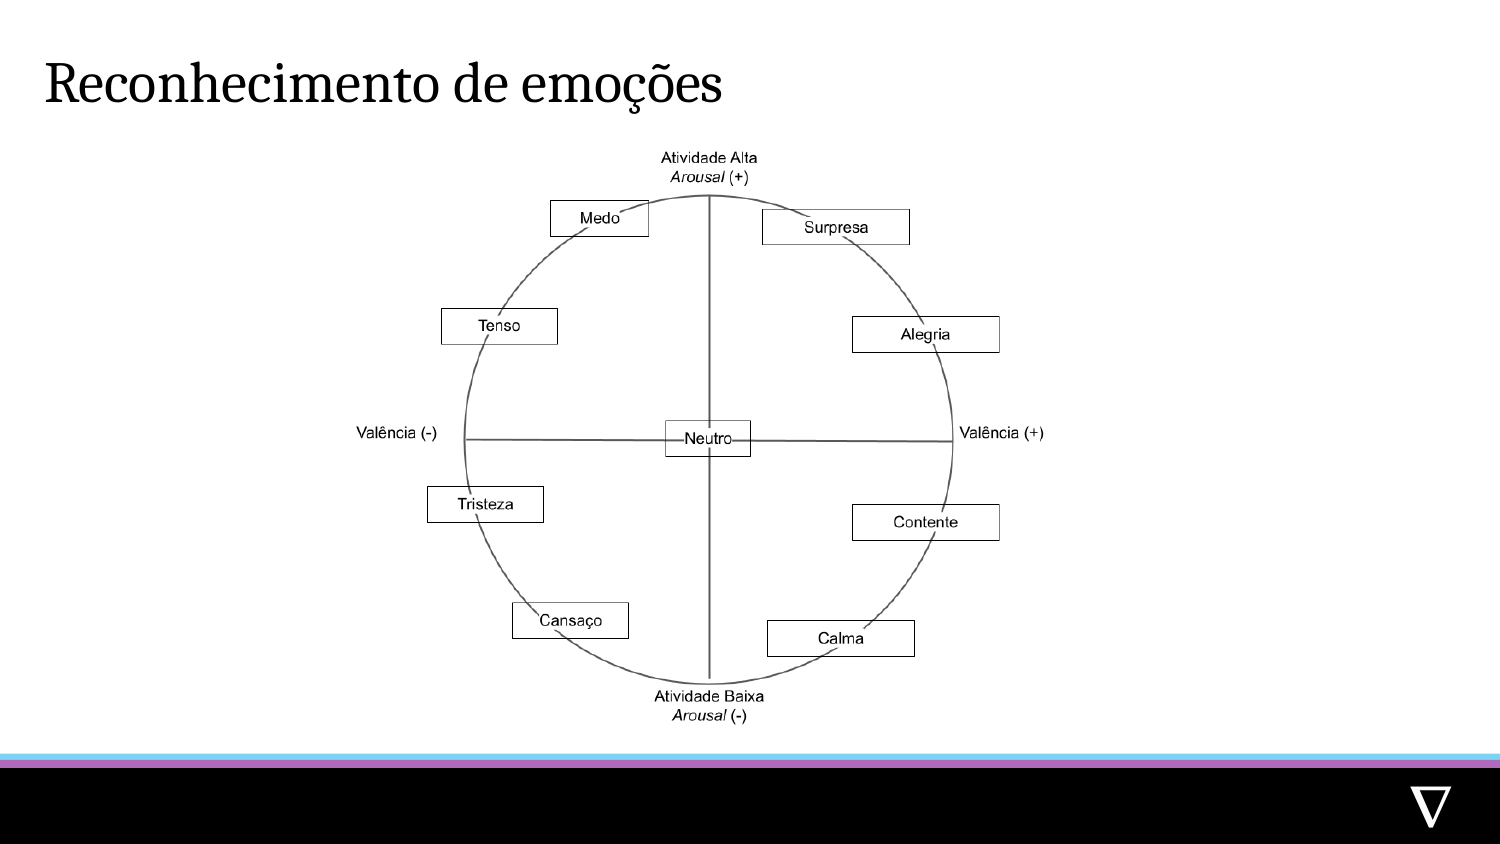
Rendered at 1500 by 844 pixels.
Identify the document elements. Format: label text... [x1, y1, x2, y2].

picture [1405, 781, 1455, 831]
title Reconhecimento de emoções [29, 28, 1427, 123]
picture [297, 122, 1117, 737]
